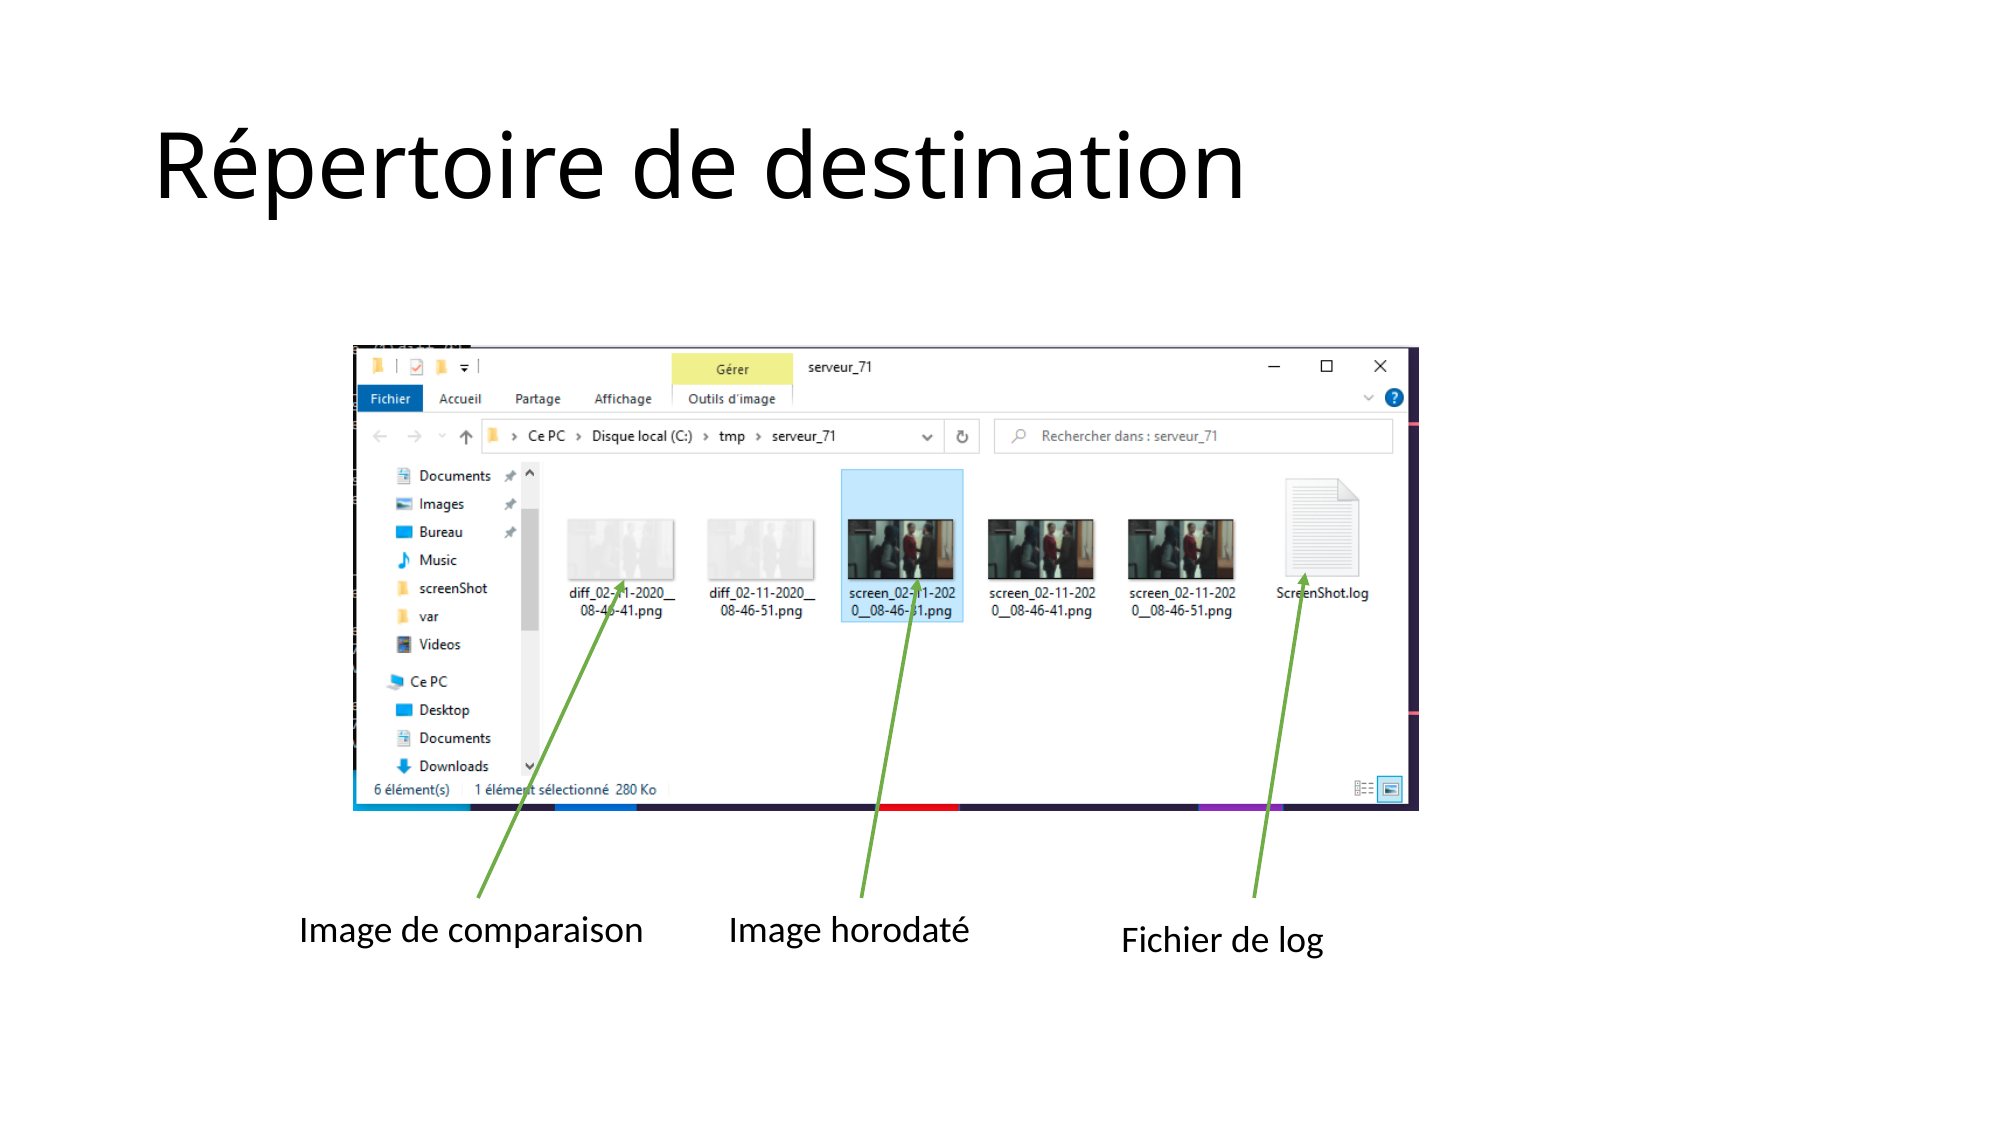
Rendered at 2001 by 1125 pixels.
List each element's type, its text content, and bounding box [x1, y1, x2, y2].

text_box Image de comparaison [284, 897, 672, 958]
picture [353, 345, 1419, 811]
text_box Fichier de log [1106, 907, 1402, 968]
text_box Image horodaté [713, 897, 1009, 958]
title Répertoire de destination [137, 59, 1863, 278]
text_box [1254, 572, 1306, 898]
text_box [477, 579, 625, 898]
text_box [861, 578, 919, 898]
